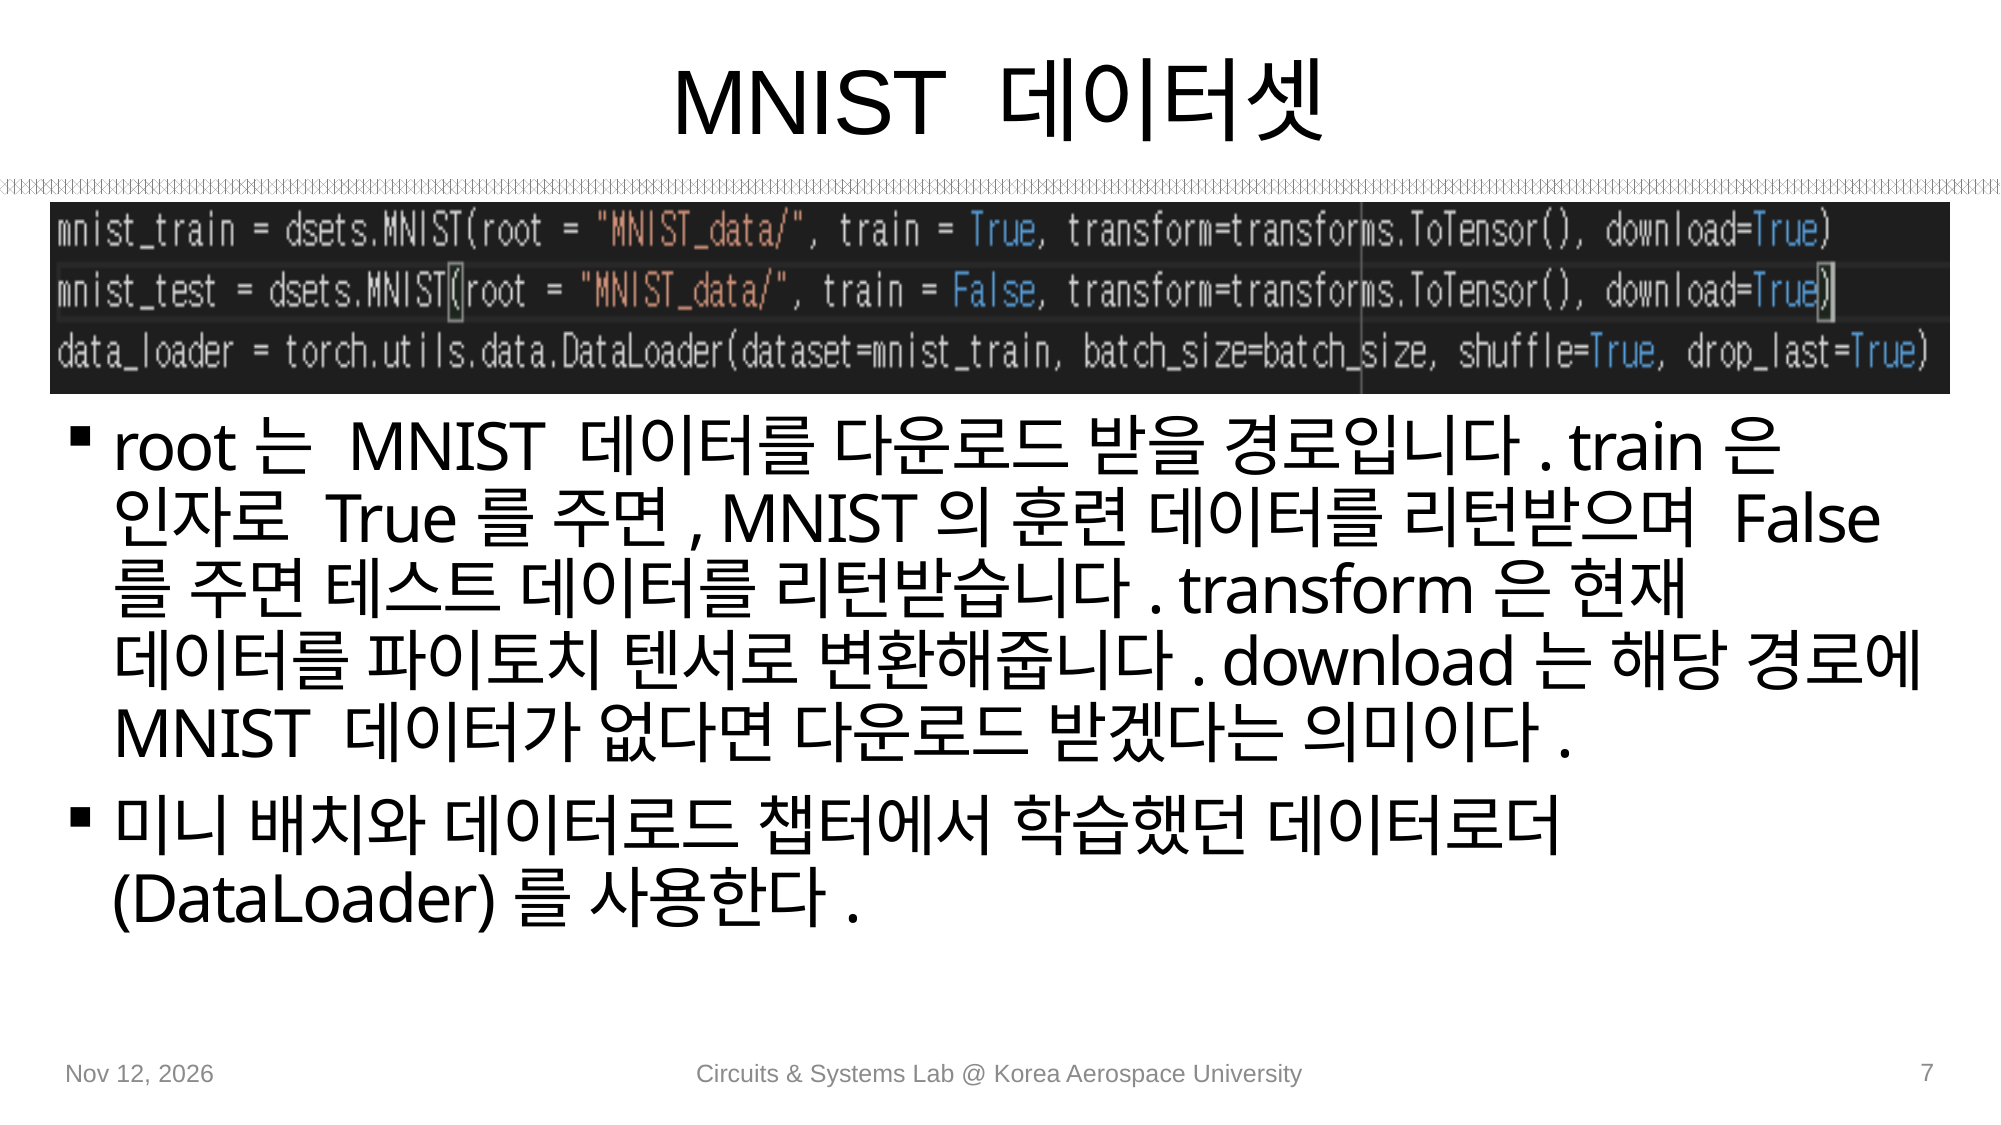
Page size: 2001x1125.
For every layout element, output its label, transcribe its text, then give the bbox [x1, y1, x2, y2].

footer Circuits & Systems Lab @ Korea Aerospace University [662, 1042, 1338, 1103]
title MNIST 데이터셋 [50, 32, 1950, 163]
list root는 MNIST 데이터를 다운로드 받을 경로입니다. train은 인자로 True를 주면, MNIST의 훈련 데이터를 리턴받으며 False를 주면 테스트 데이터를 리턴받습니다. transform은 현재 데이터를 파이토치 텐서로 변환해줍니다. download는 해당 경로에 MNIST 데이터가 없다면 다운로드 받겠다는 의미이다. 미니 배치와 데이터로드 챕터에서 학습했던 데이터로더(DataLoader)를 사용한다. [50, 394, 1950, 1014]
slide_number 7 [1493, 1041, 1950, 1102]
picture [49, 202, 1950, 394]
slide_number 10-Sep-20 [50, 1042, 500, 1103]
